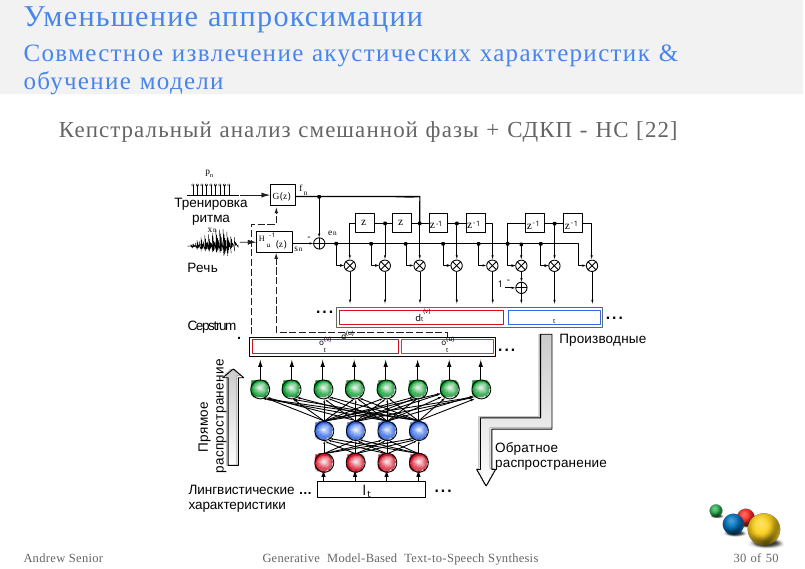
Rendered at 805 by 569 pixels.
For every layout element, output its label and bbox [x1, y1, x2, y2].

text_box [56, 116, 765, 149]
text_box [187, 229, 239, 256]
text_box [222, 368, 244, 466]
text_box [602, 502, 804, 567]
text_box [0, 0, 804, 95]
text_box [171, 167, 653, 531]
text_box [260, 549, 543, 567]
text_box [431, 470, 459, 498]
text_box [185, 258, 235, 277]
text_box [21, 549, 107, 567]
